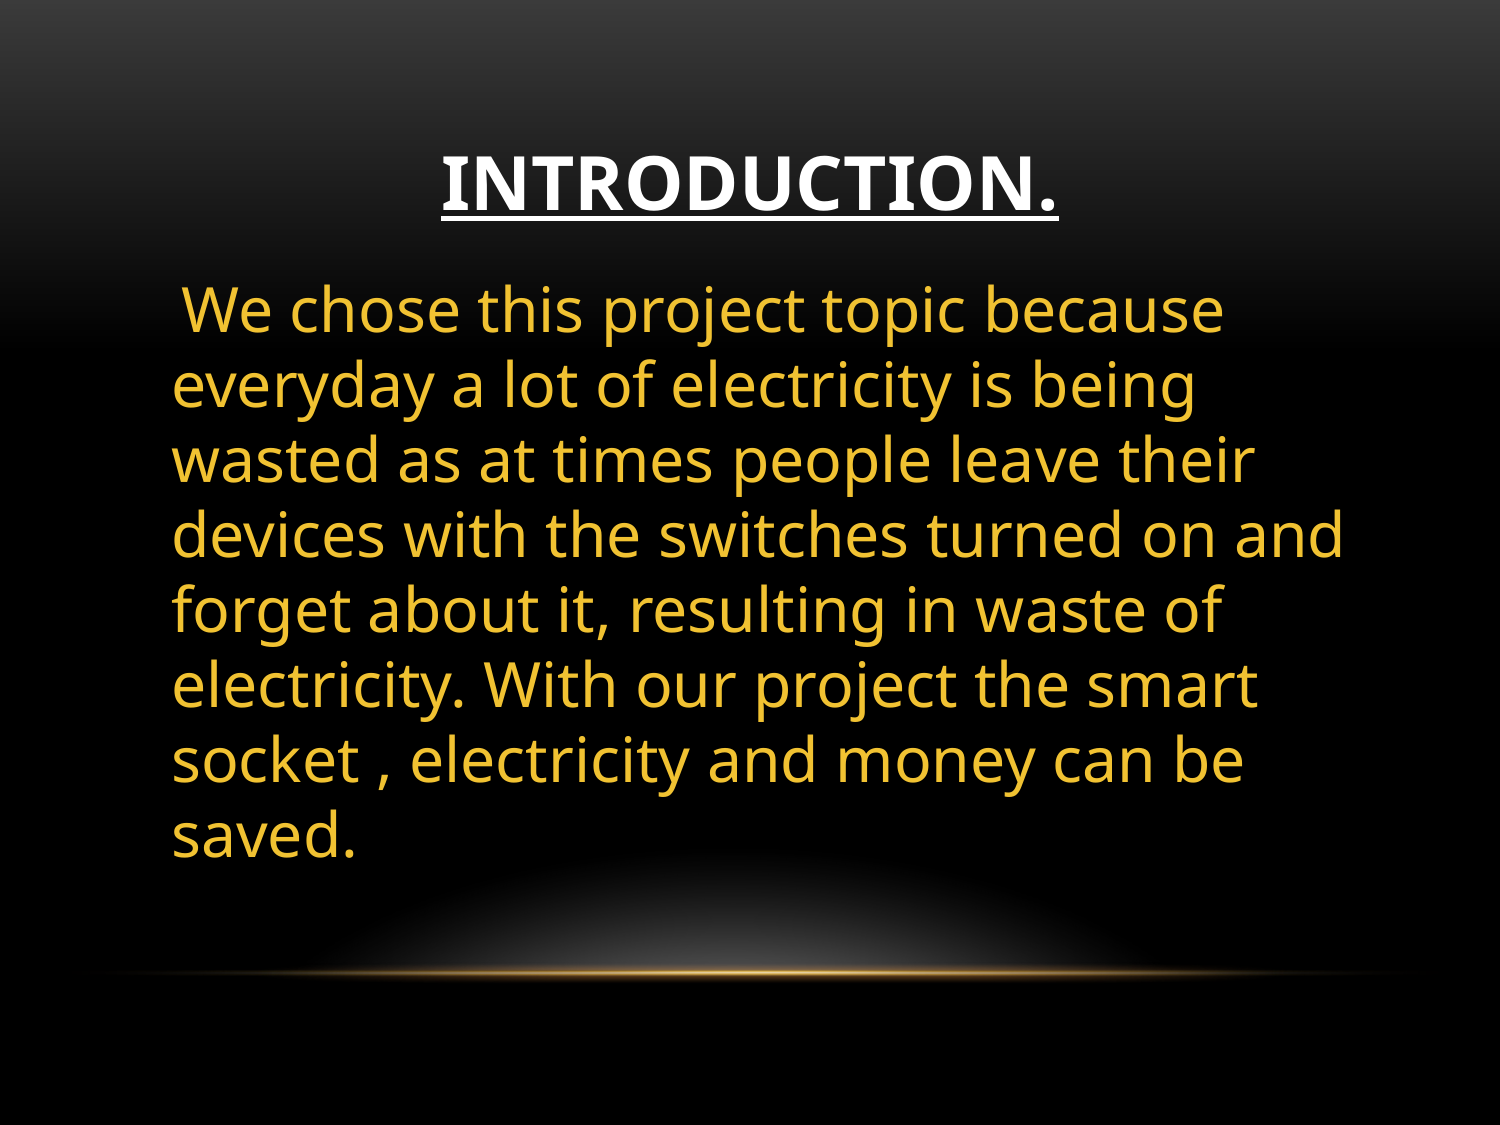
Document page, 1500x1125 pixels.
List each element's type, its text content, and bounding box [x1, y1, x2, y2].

picture [0, 0, 1500, 1125]
title INTRODUCTION. [99, 45, 1400, 233]
list We chose this project topic because everyday a lot of electricity is being wasted as at times people leave their devices with the switches turned on and forget about it, resulting in waste of electricity. With our project the smart socket , electricity and money can be saved. [99, 262, 1400, 938]
